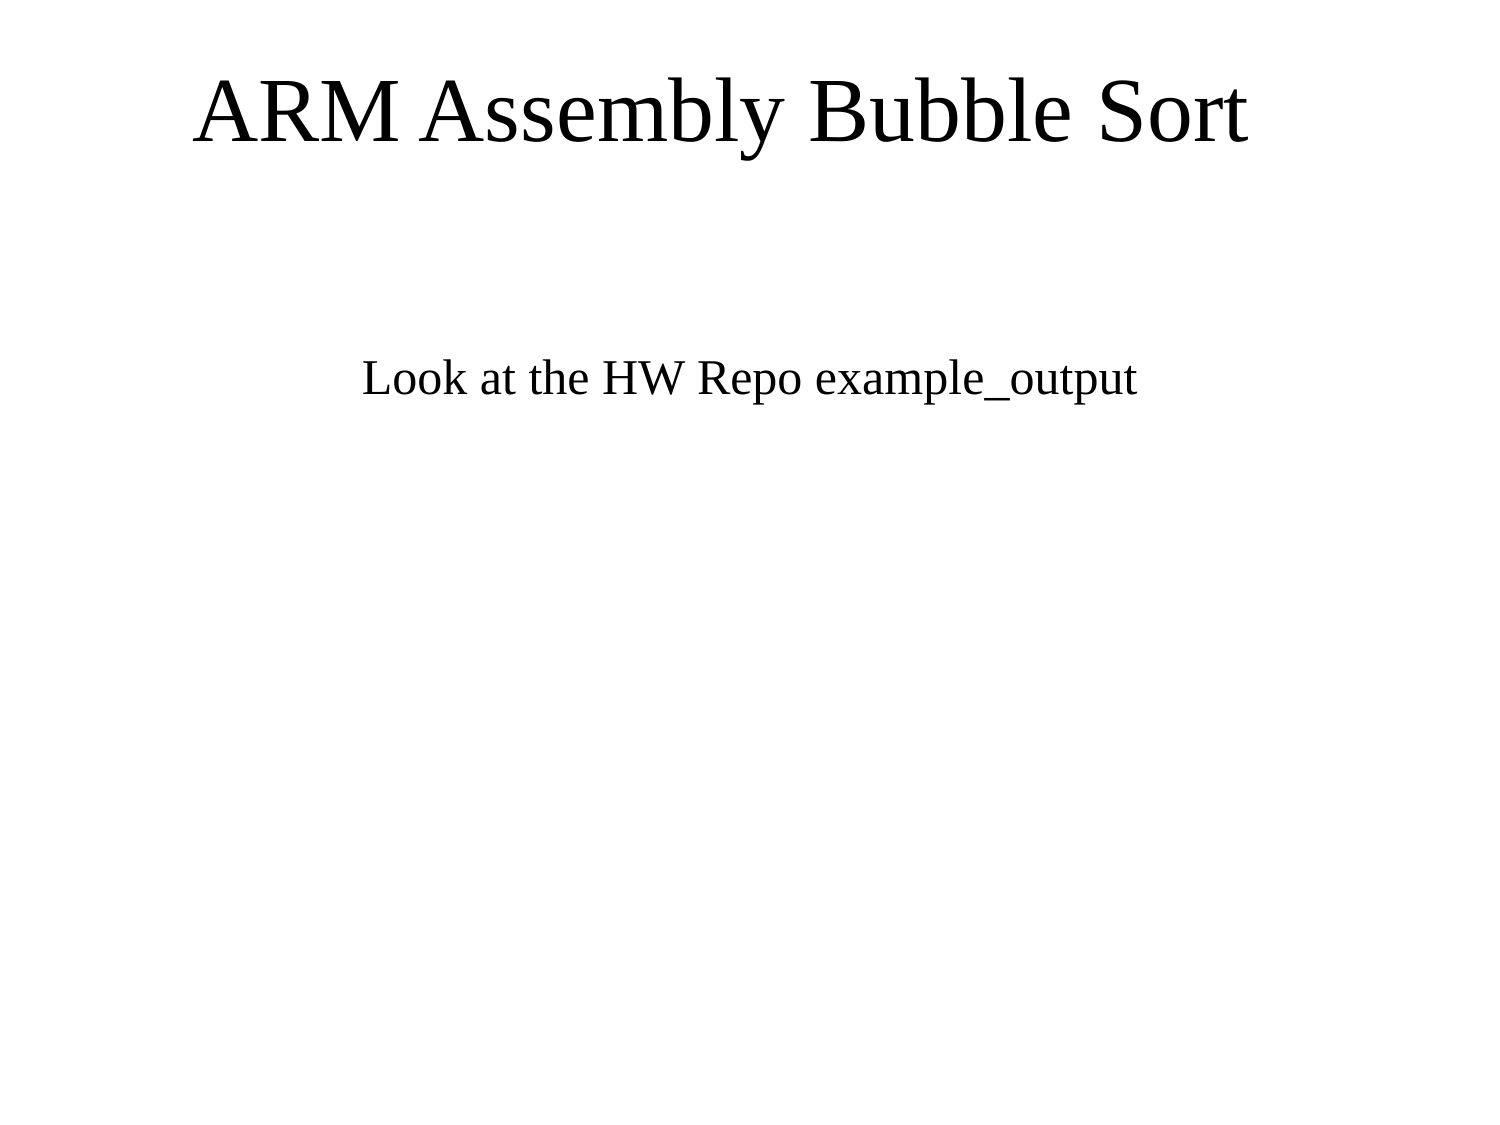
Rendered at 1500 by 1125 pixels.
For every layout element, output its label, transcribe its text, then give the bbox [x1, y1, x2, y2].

title ARM Assembly Bubble Sort [83, 49, 1359, 162]
text_box Look at the HW Repo example_output [347, 337, 1153, 413]
